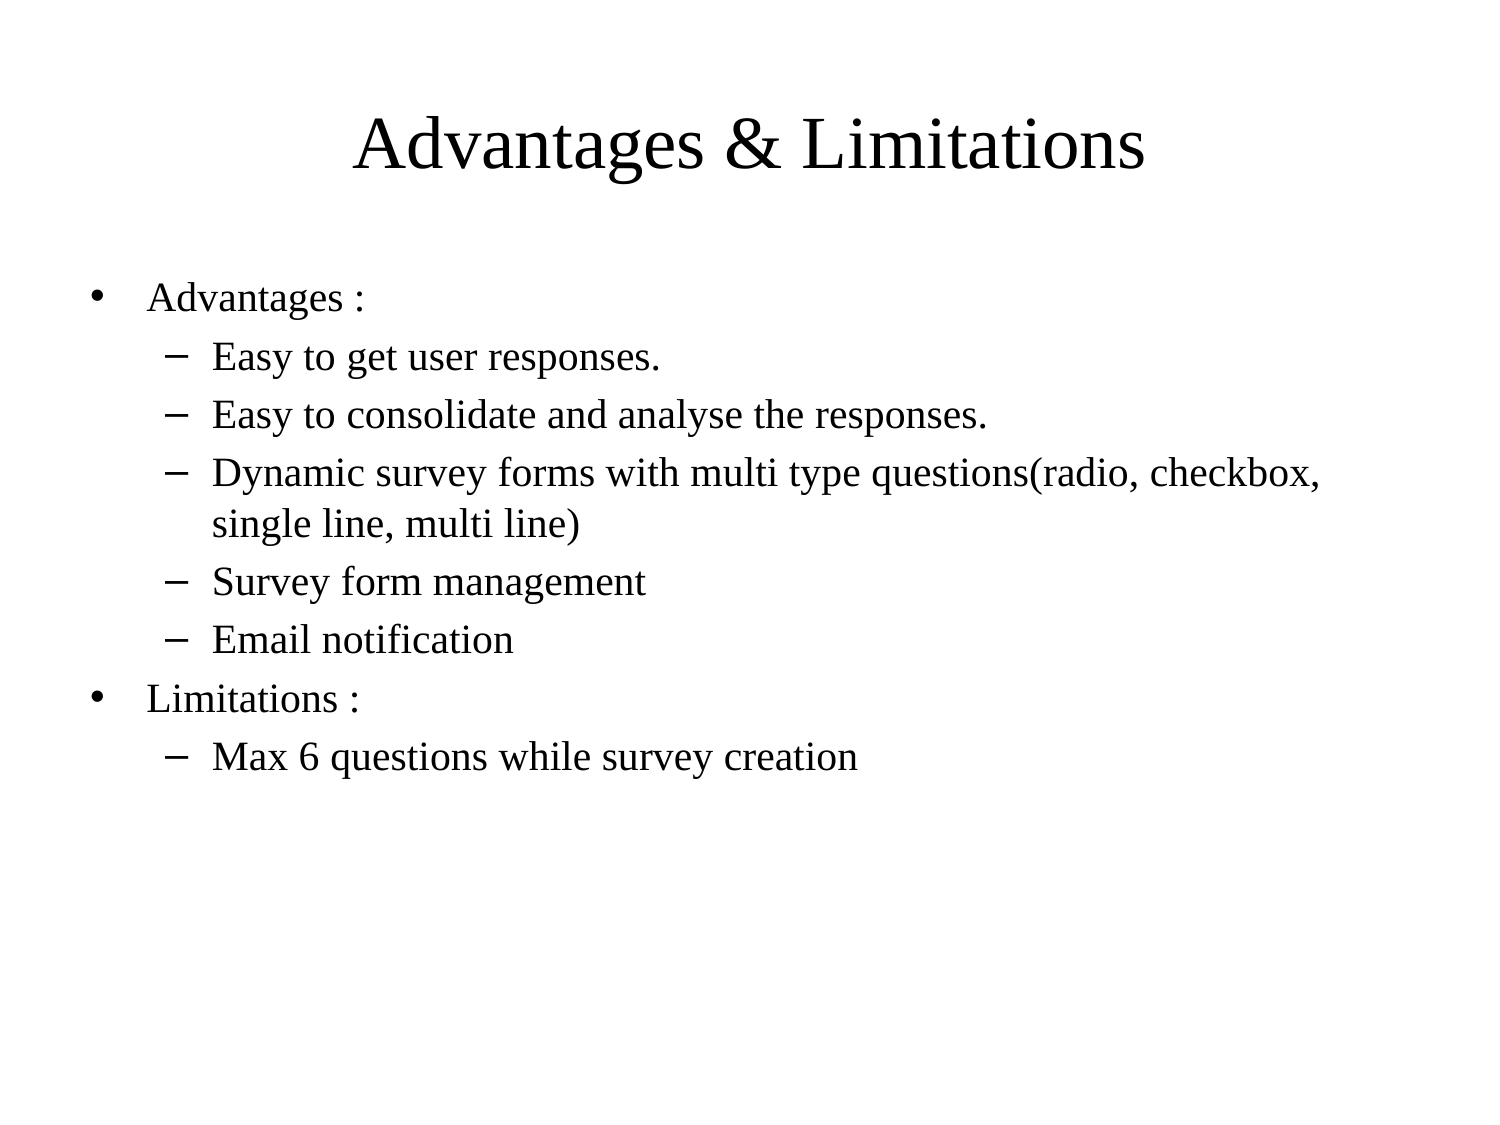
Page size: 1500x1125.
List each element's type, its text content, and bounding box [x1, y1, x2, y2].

title Advantages & Limitations [75, 45, 1425, 233]
list Advantages : Easy to get user responses. Easy to consolidate and analyse the responses. Dynamic survey forms with multi type questions(radio, checkbox, single line, multi line) Survey form management Email notification Limitations : Max 6 questions while survey creation [75, 262, 1425, 1005]
